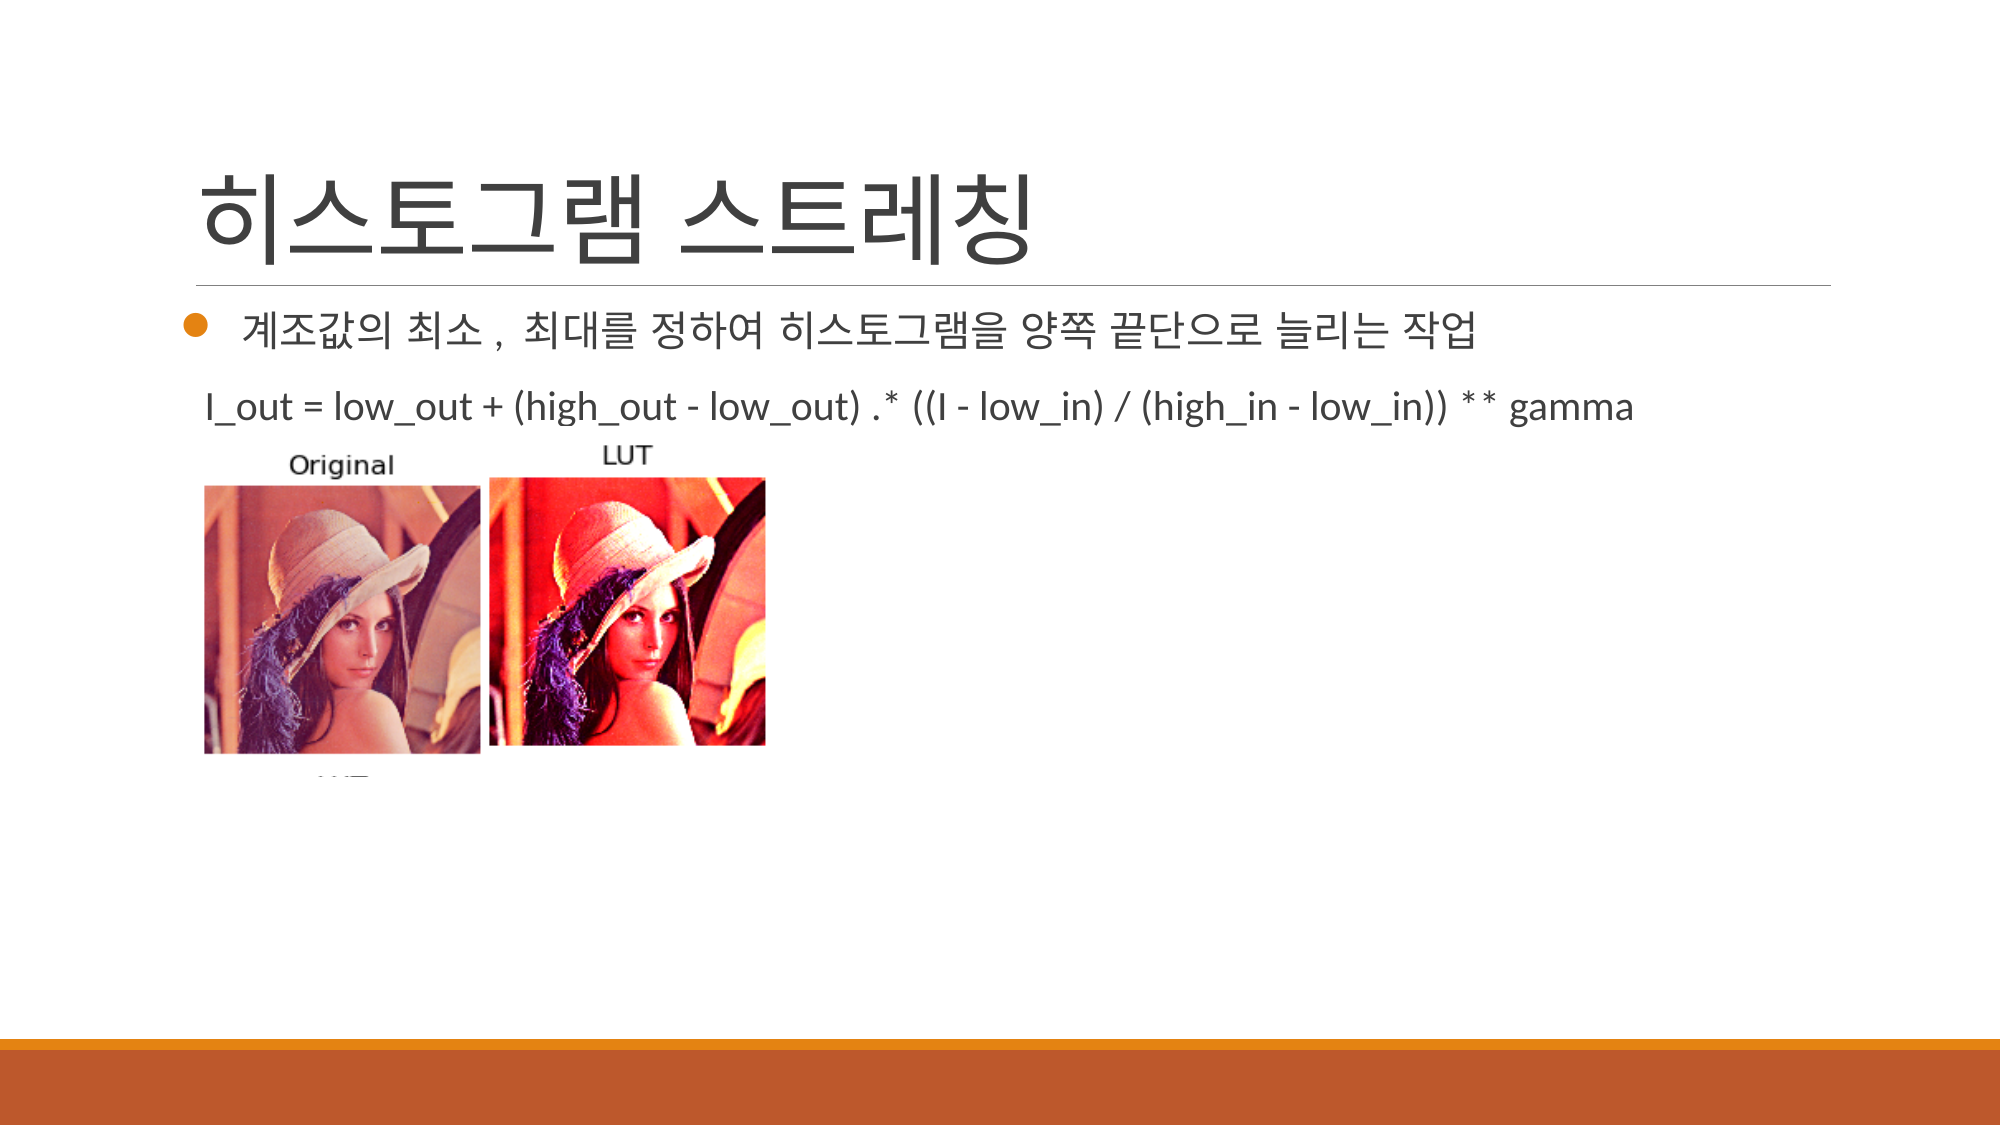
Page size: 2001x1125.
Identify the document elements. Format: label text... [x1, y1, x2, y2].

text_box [203, 425, 774, 777]
list 계조값의 최소, 최대를 정하여 히스토그램을 양쪽 끝단으로 늘리는 작업 I_out = low_out + (high_out - low_out) .* ((I - low_in) / (high_in - low_in)) ** gamma [180, 302, 1830, 963]
title 히스토그램 스트레칭 [180, 47, 1830, 285]
